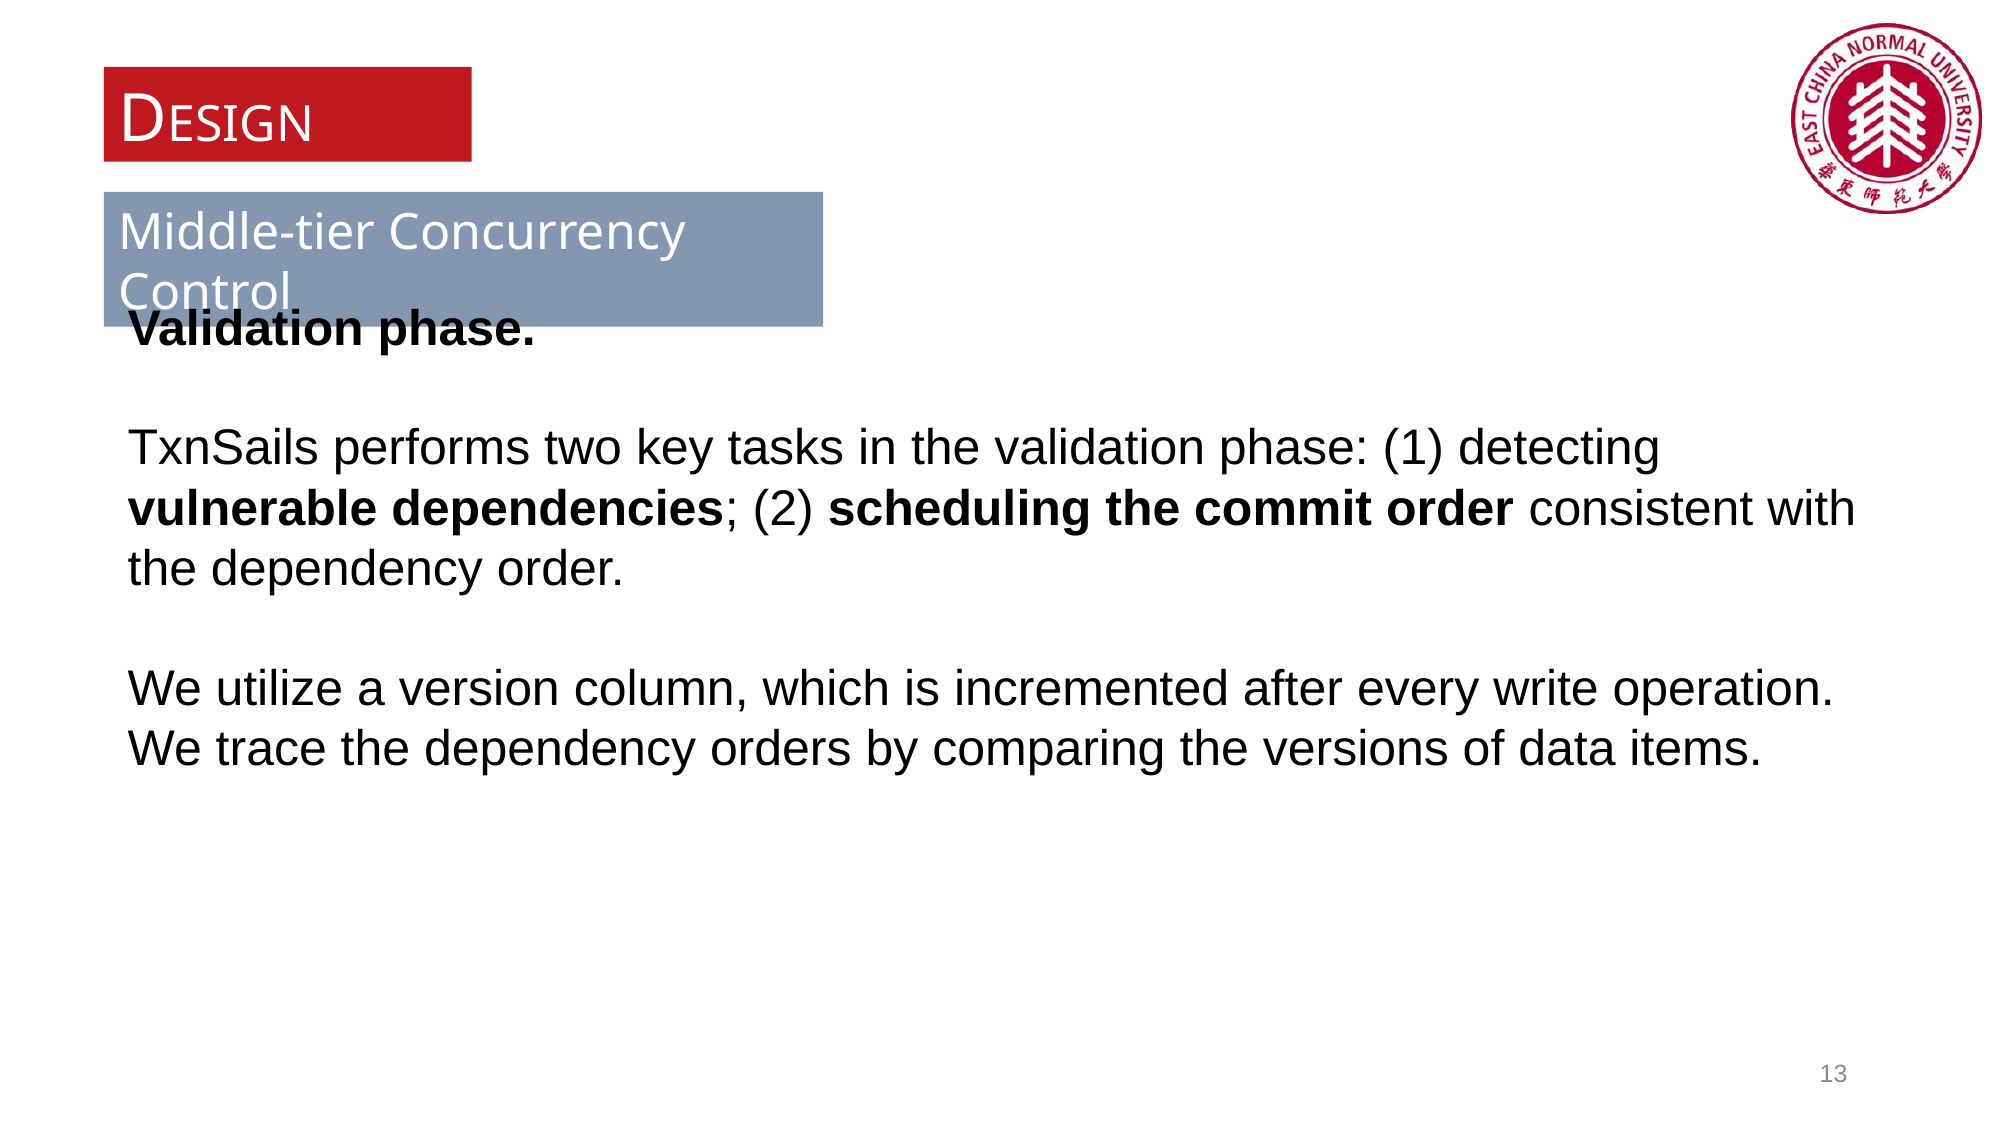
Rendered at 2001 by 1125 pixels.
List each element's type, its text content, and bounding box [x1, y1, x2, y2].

slide_number 13 [1412, 1042, 1863, 1103]
picture [1791, 23, 1982, 214]
text_box DESIGN [103, 66, 472, 162]
text_box Middle-tier Concurrency Control [103, 191, 824, 327]
text_box Validation phase. TxnSails performs two key tasks in the validation phase: (1) detecting vulnerable dependencies; (2) scheduling the commit order consistent with the dependency order. We utilize a version column, which is incremented after every write operation. We trace the dependency orders by comparing the versions of data items. [113, 287, 1879, 783]
